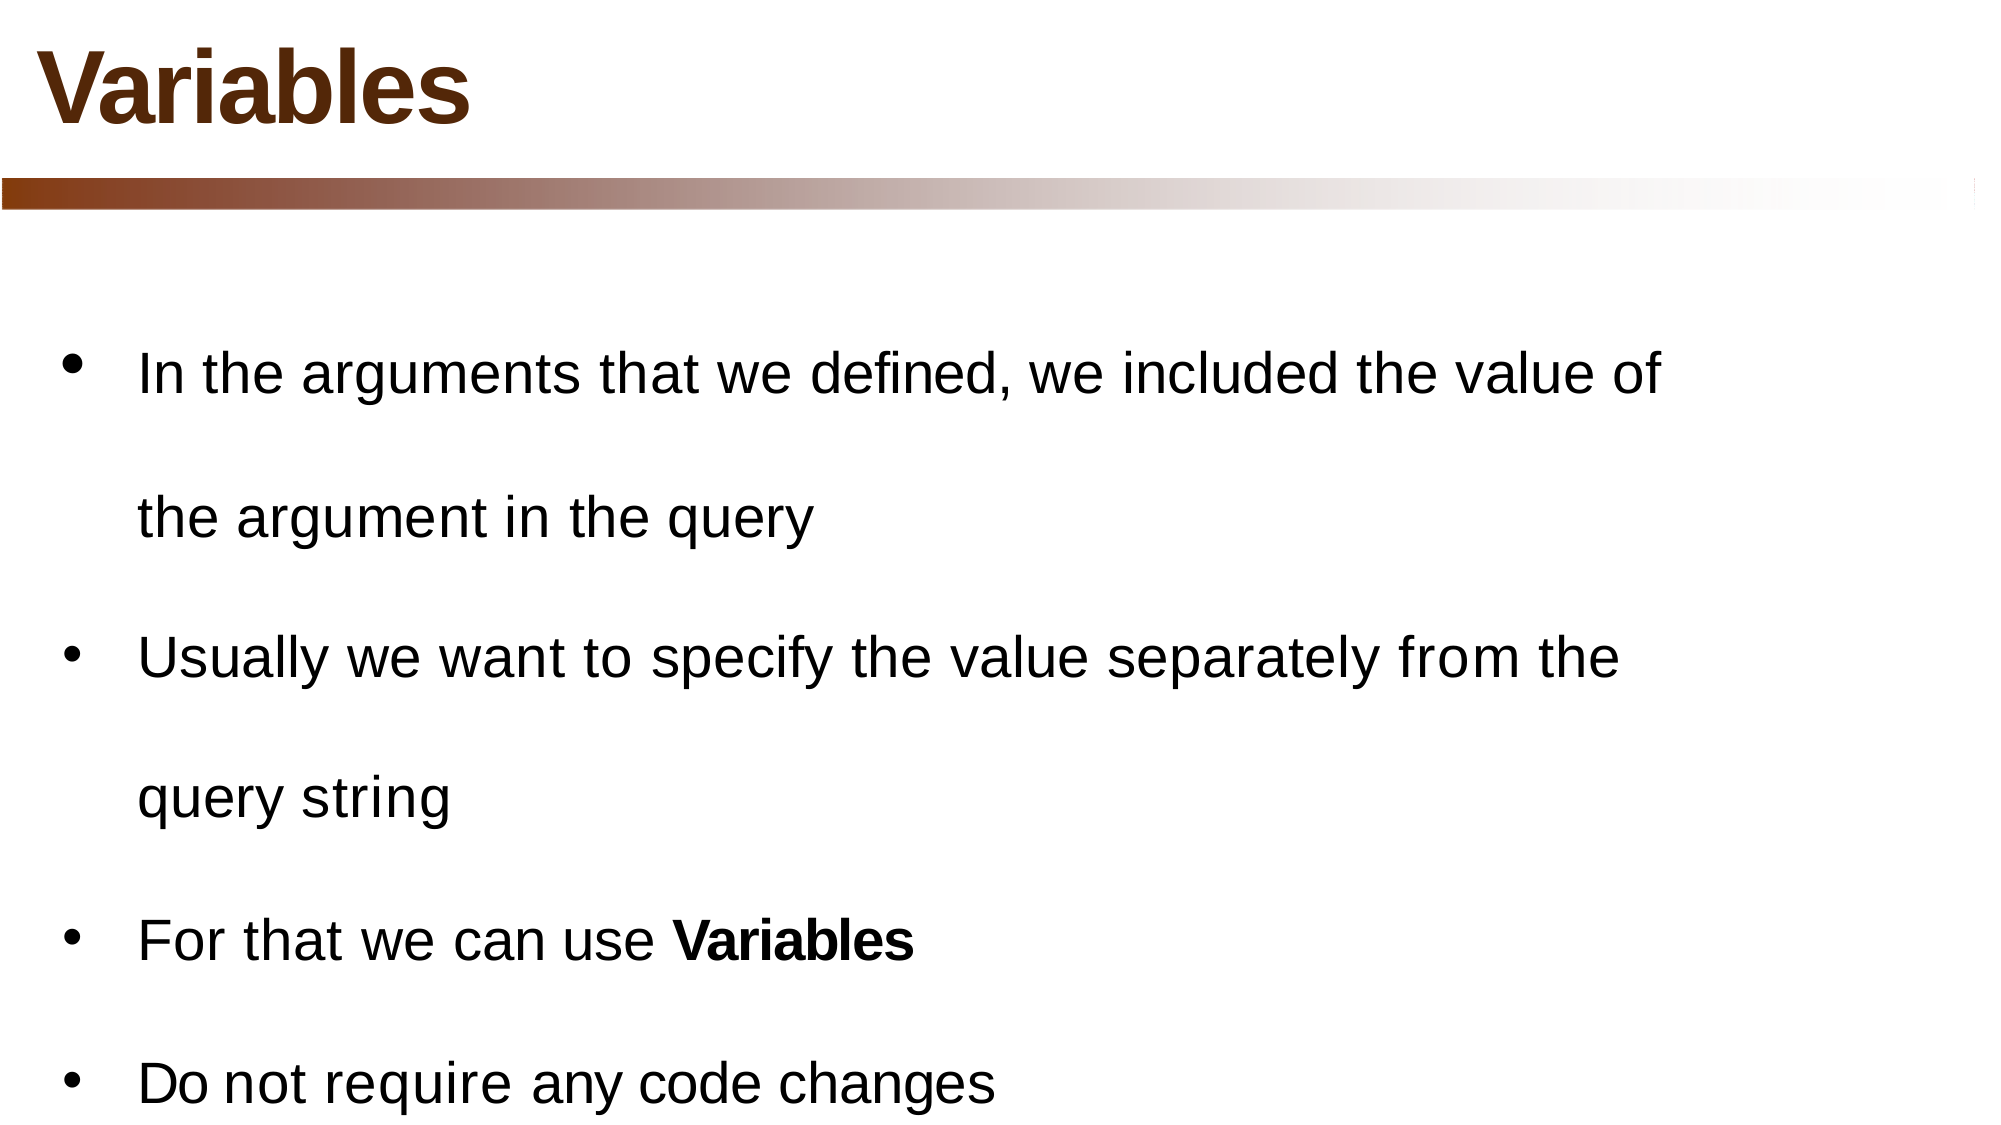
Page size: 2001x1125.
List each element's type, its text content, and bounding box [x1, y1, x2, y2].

text_box [1, 178, 1975, 210]
text_box In the arguments that we defined, we included the value of the argument in the query Usually we want to specify the value separately from the query string For that we can use Variables Do not require any code changes [60, 333, 1663, 1115]
title Variables [34, 17, 479, 208]
